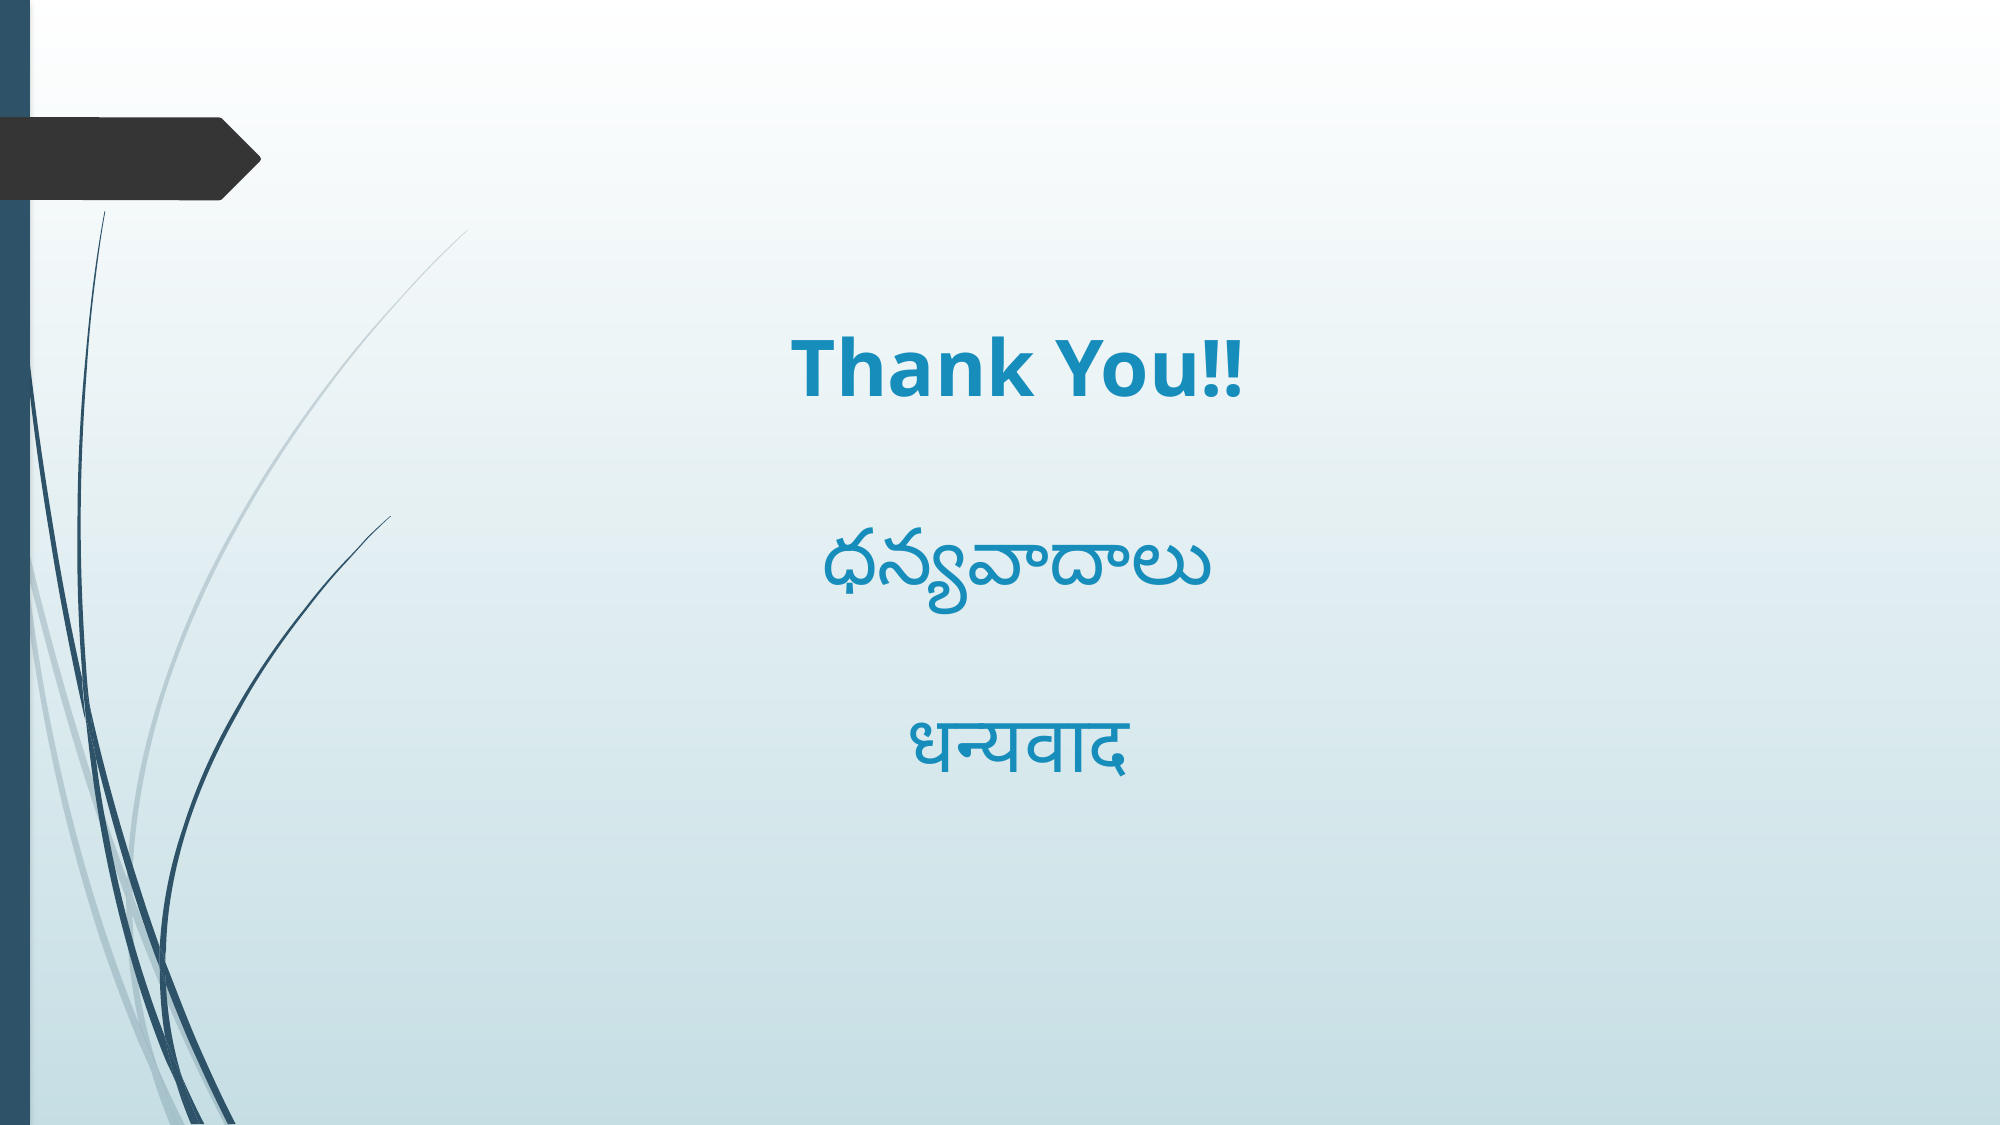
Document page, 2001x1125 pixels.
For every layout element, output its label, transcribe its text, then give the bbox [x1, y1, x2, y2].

title Thank You!! ధన్యవాదాలు धन्यवाद [155, 310, 1881, 933]
